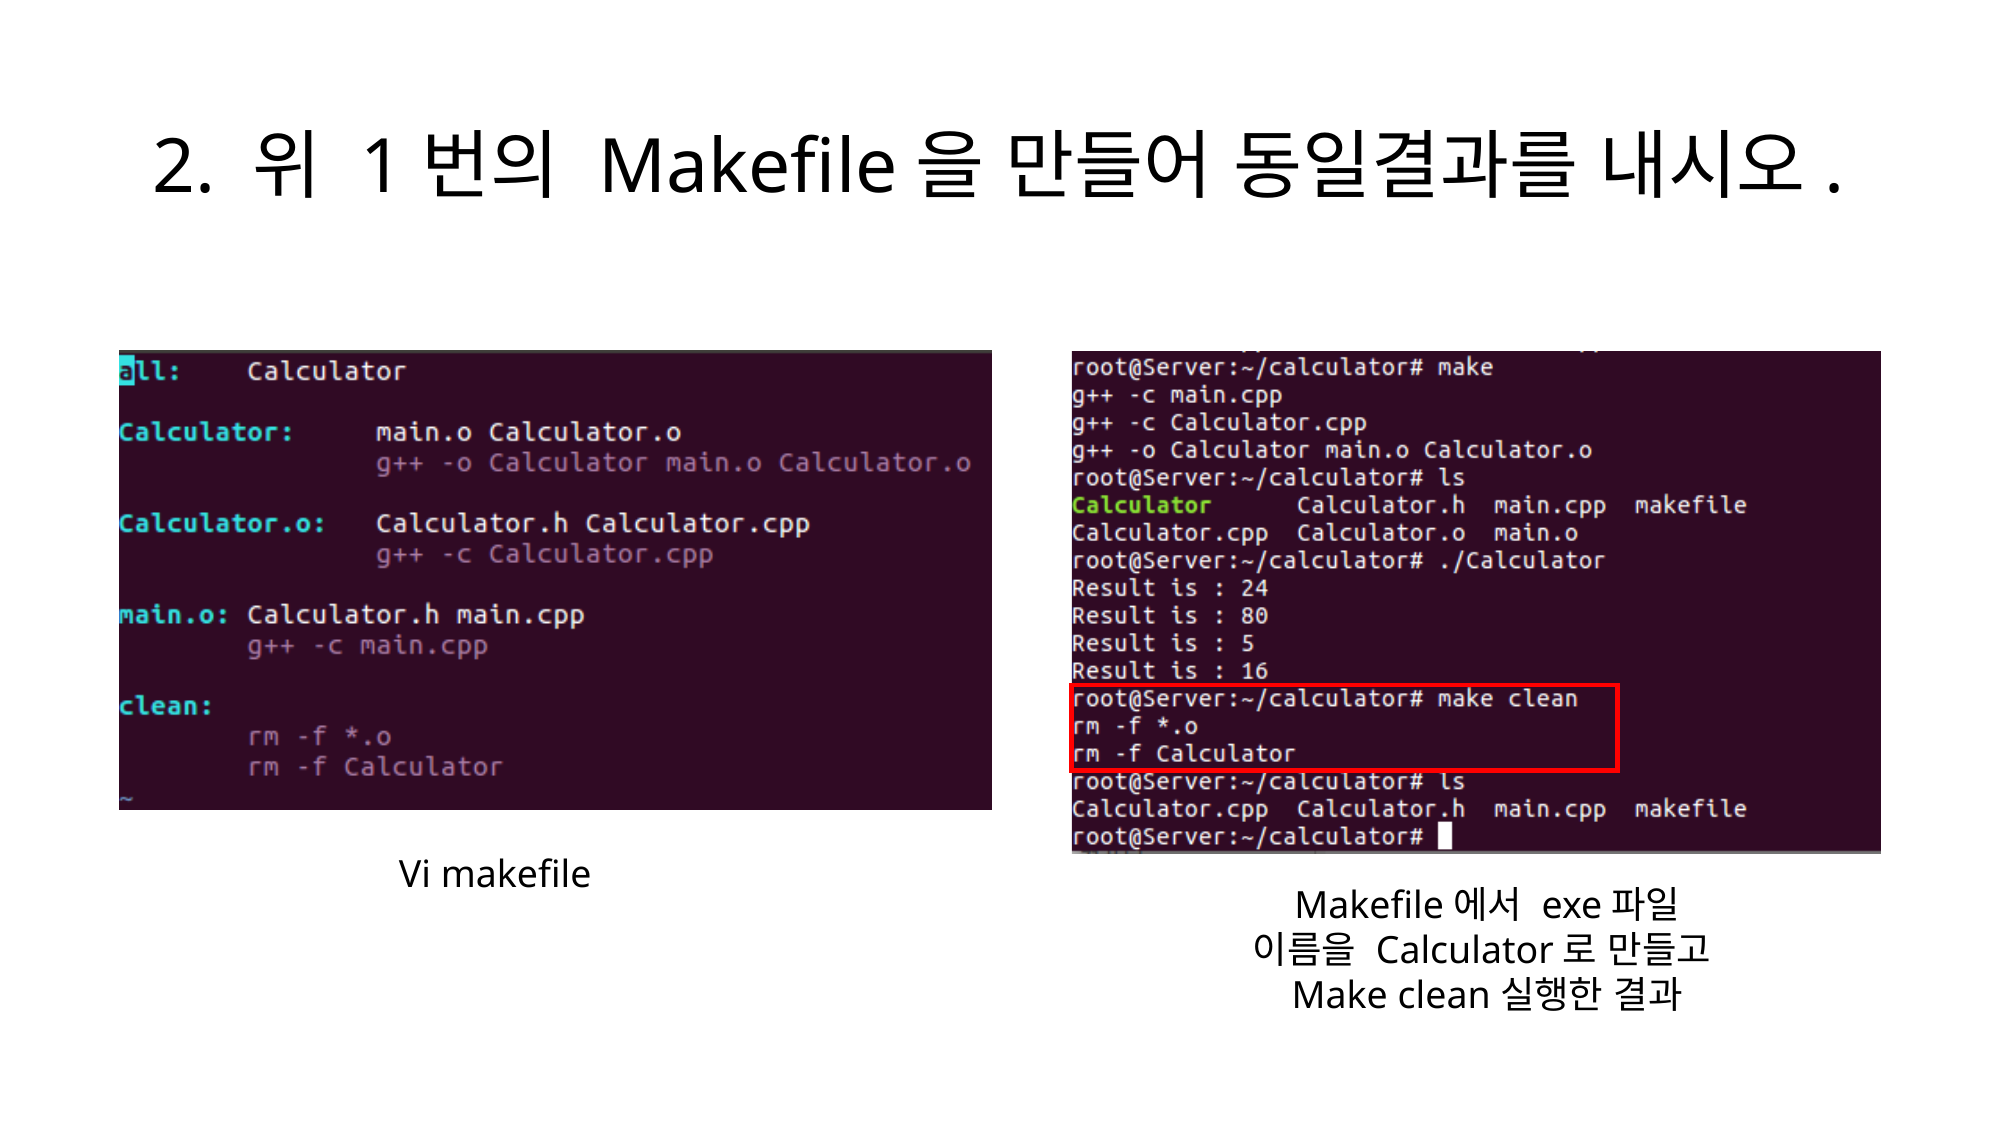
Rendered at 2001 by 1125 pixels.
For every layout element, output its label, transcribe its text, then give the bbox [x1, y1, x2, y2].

text_box Makefile에서 exe파일 이름을 Calculator로 만들고 Make clean실행한 결과 [1223, 873, 1752, 1023]
picture [1071, 351, 1881, 854]
picture [119, 350, 992, 810]
title 2. 위 1번의 Makefile을 만들어 동일결과를 내시오. [137, 59, 1863, 278]
text_box Vi makefile [277, 842, 714, 903]
